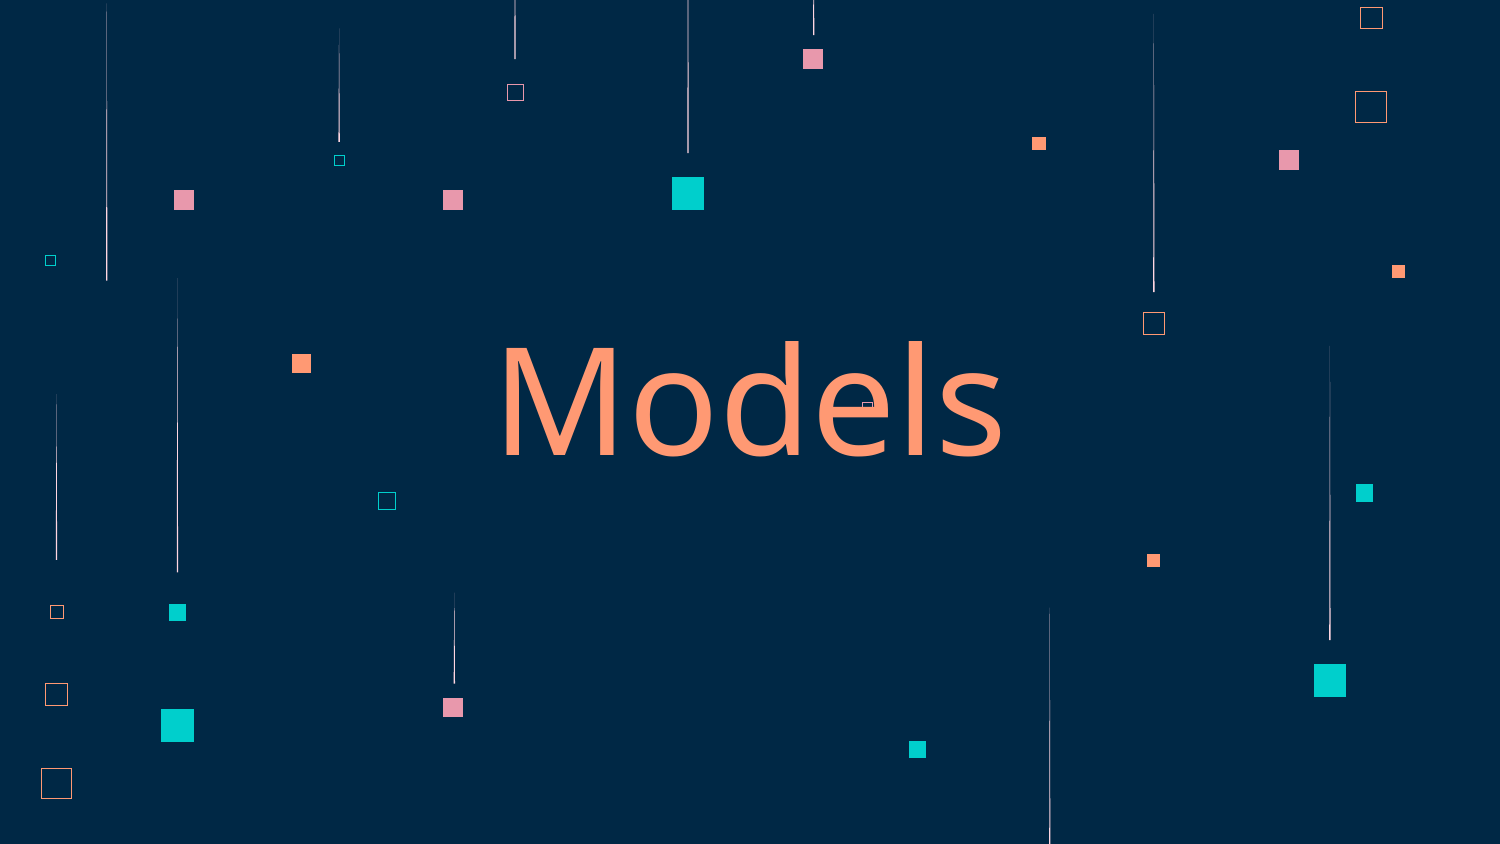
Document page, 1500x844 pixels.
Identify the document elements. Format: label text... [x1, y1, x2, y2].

title Models [334, 245, 1166, 365]
